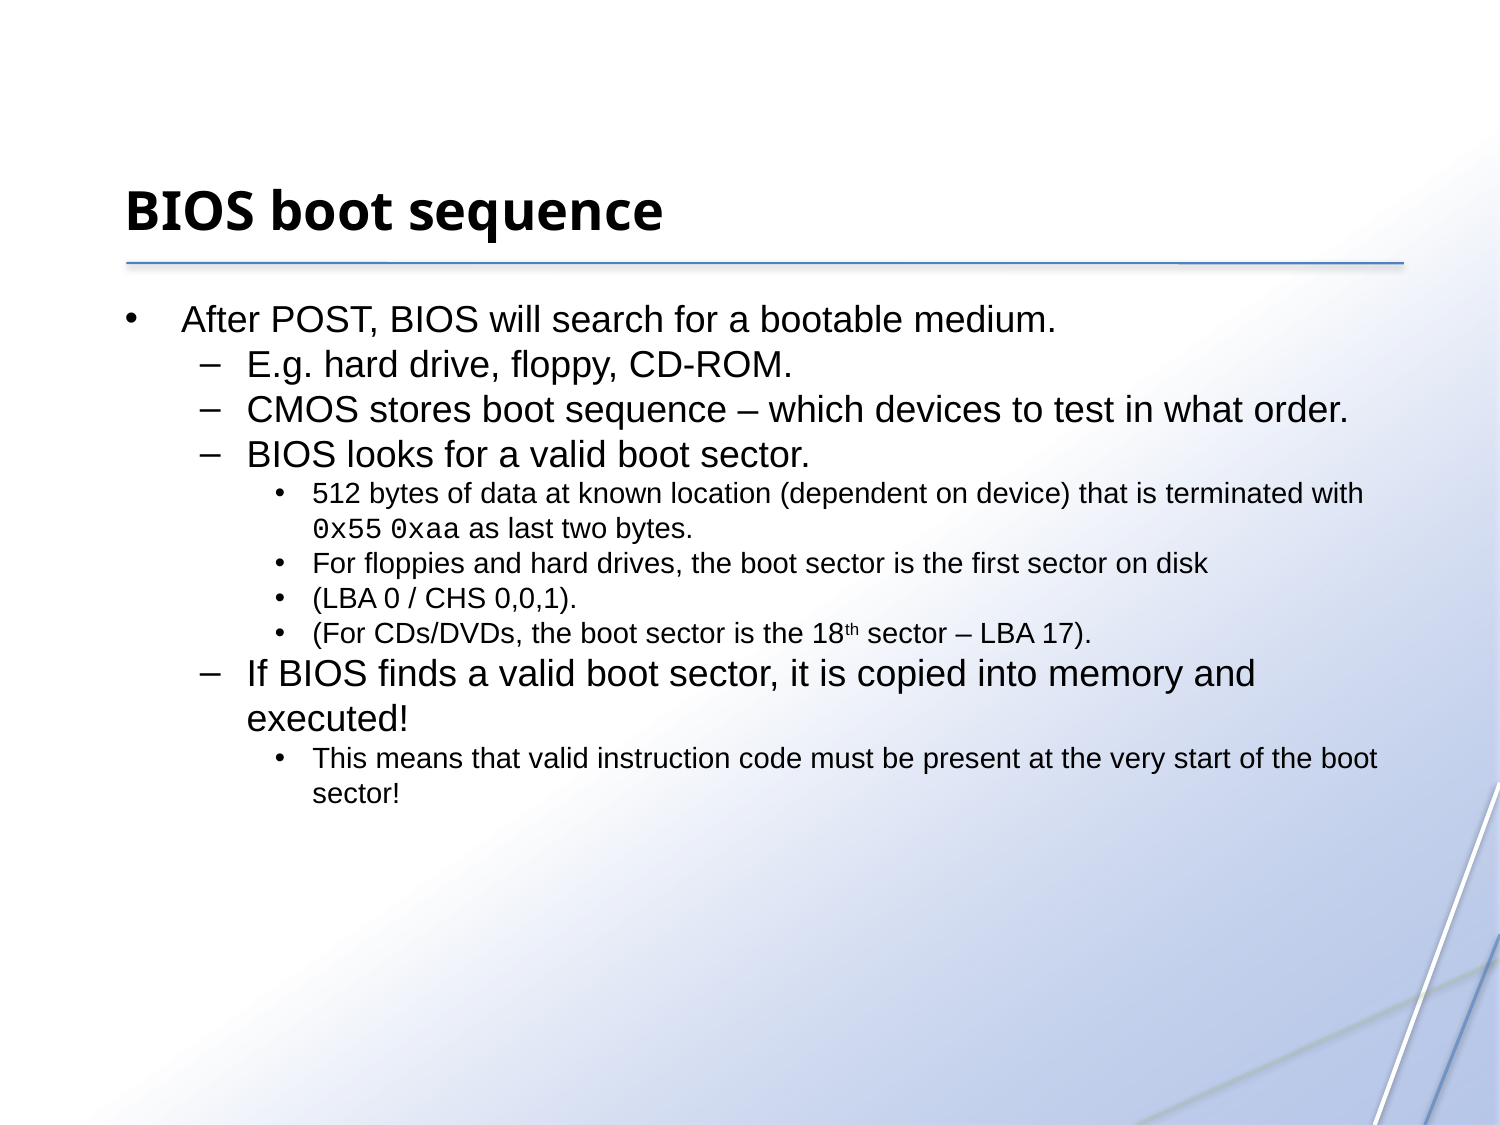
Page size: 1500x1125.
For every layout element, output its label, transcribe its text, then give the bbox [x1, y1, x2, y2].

text_box BIOS boot sequence [109, 49, 1403, 249]
text_box After POST, BIOS will search for a bootable medium. E.g. hard drive, floppy, CD-ROM. CMOS stores boot sequence – which devices to test in what order. BIOS looks for a valid boot sector. 512 bytes of data at known location (dependent on device) that is terminated with 0x55 0xaa as last two bytes. For floppies and hard drives, the boot sector is the first sector on disk (LBA 0 / CHS 0,0,1). (For CDs/DVDs, the boot sector is the 18th sector – LBA 17). If BIOS finds a valid boot sector, it is copied into memory and executed! This means that valid instruction code must be present at the very start of the boot sector! [109, 287, 1404, 1005]
